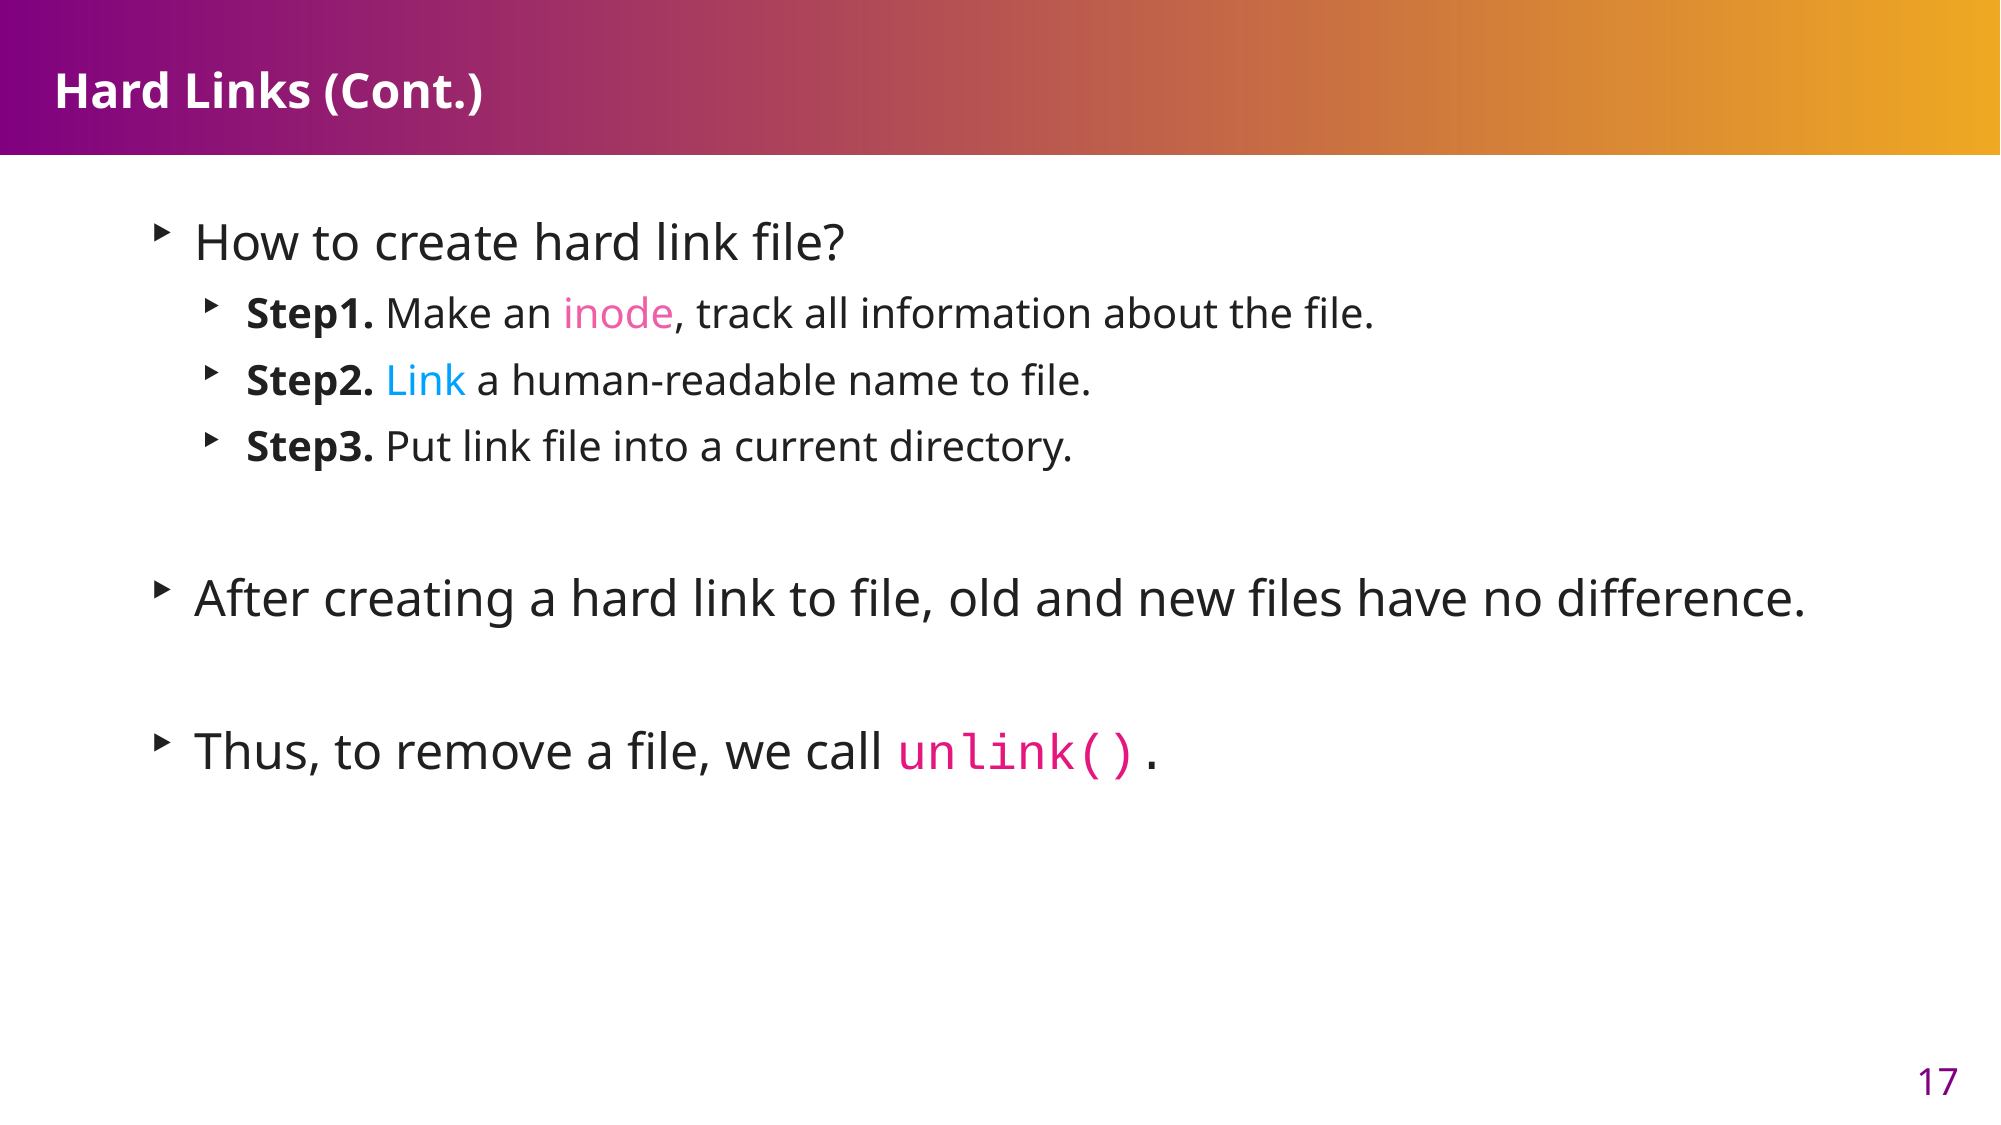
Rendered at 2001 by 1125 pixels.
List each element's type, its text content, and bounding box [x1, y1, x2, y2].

title Hard Links (Cont.) [44, 0, 1784, 155]
list How to create hard link file? Step1. Make an inode, track all information about the file. Step2. Link a human-readable name to file. Step3. Put link file into a current directory. After creating a hard link to file, old and new files have no difference. Thus, to remove a file, we call unlink(). [138, 201, 1862, 965]
slide_number 17 [1907, 1049, 1971, 1113]
